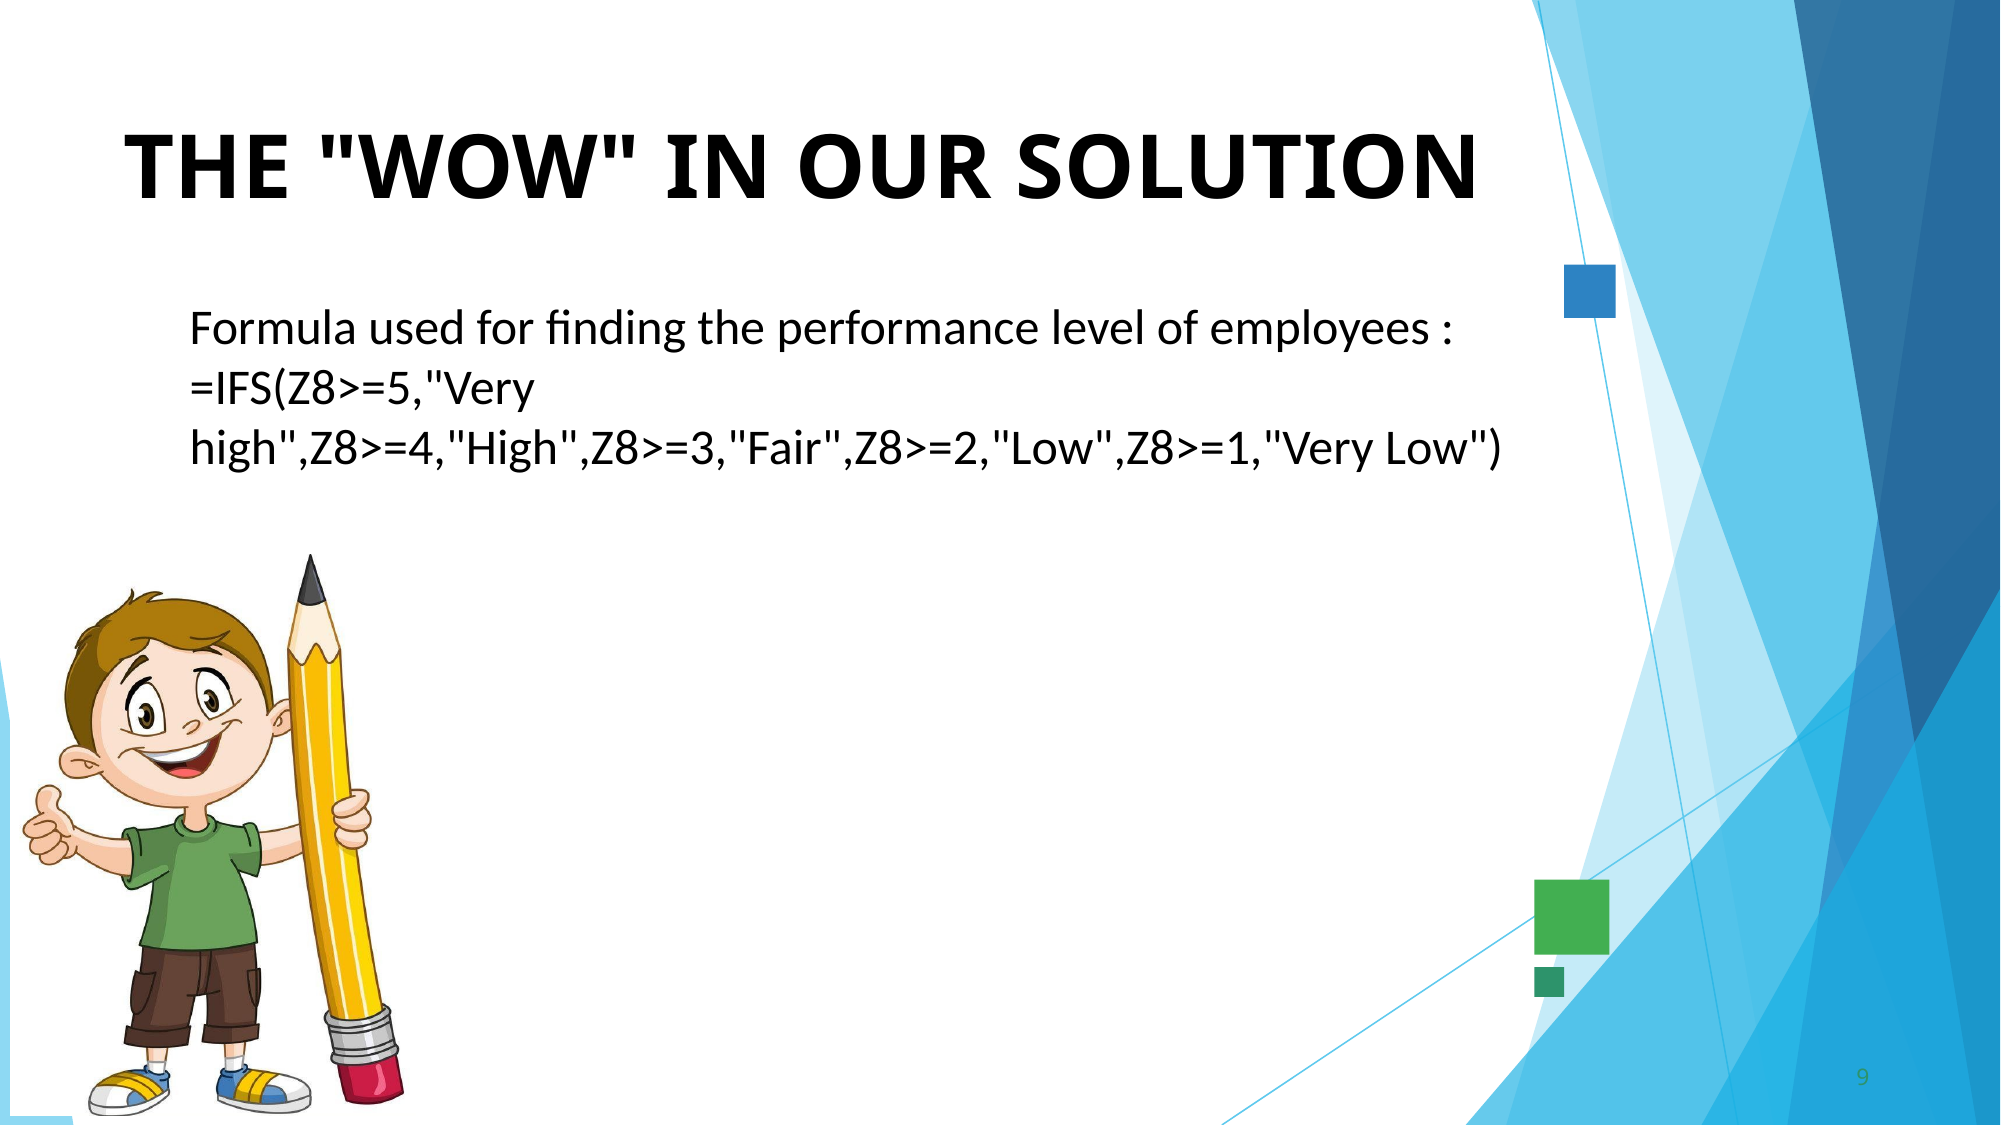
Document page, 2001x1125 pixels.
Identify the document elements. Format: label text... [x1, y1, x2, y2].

text_box 9 [1849, 1061, 1888, 1095]
text_box [449, 386, 1850, 543]
text_box [1534, 967, 1565, 997]
title THE "WOW" IN OUR SOLUTION [121, 107, 1513, 298]
text_box [1534, 879, 1610, 955]
text_box [1564, 264, 1616, 287]
picture [10, 554, 416, 1116]
text_box Formula used for finding the performance level of employees : =IFS(Z8>=5,"Very high",Z8>=4,"High",Z8>=3,"Fair",Z8>=2,"Low",Z8>=1,"Very Low") [174, 287, 1663, 483]
